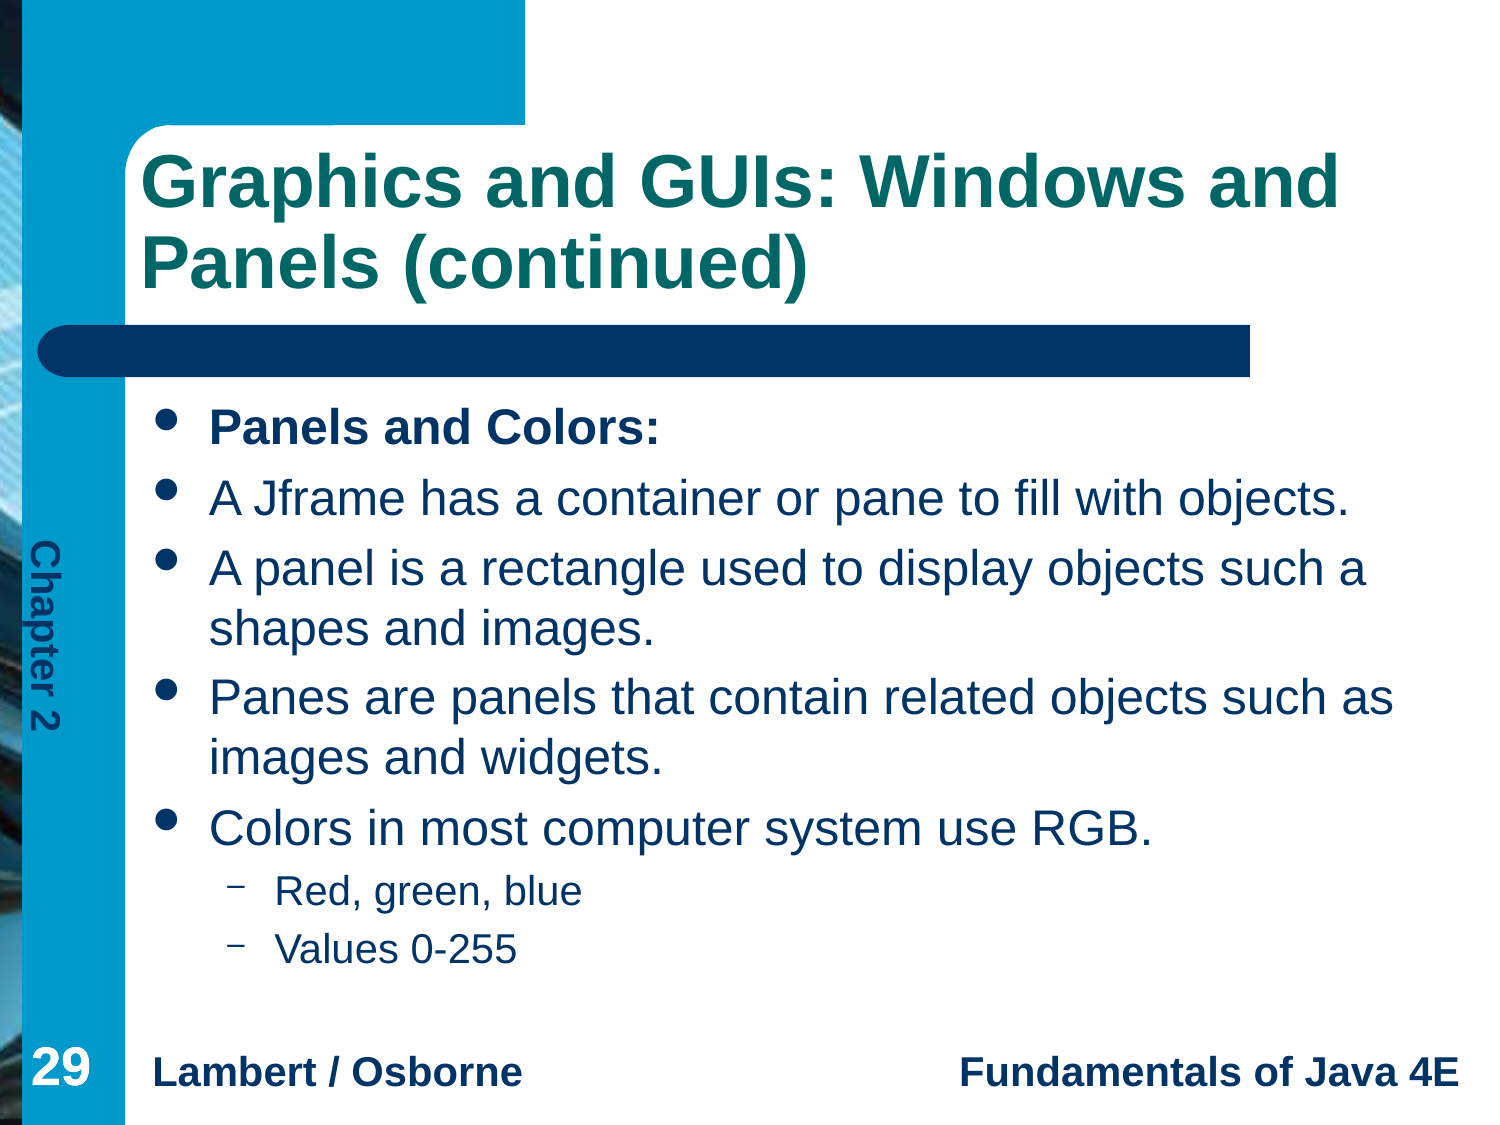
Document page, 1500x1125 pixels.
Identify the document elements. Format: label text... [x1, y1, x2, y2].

title Graphics and GUIs: Windows and Panels (continued) [124, 124, 1463, 313]
text_box 29 [13, 1023, 111, 1105]
list Panels and Colors: A Jframe has a container or pane to fill with objects. A panel is a rectangle used to display objects such a shapes and images. Panes are panels that contain related objects such as images and widgets. Colors in most computer system use RGB. Red, green, blue Values 0-255 [137, 387, 1438, 1038]
picture [0, 0, 22, 1125]
